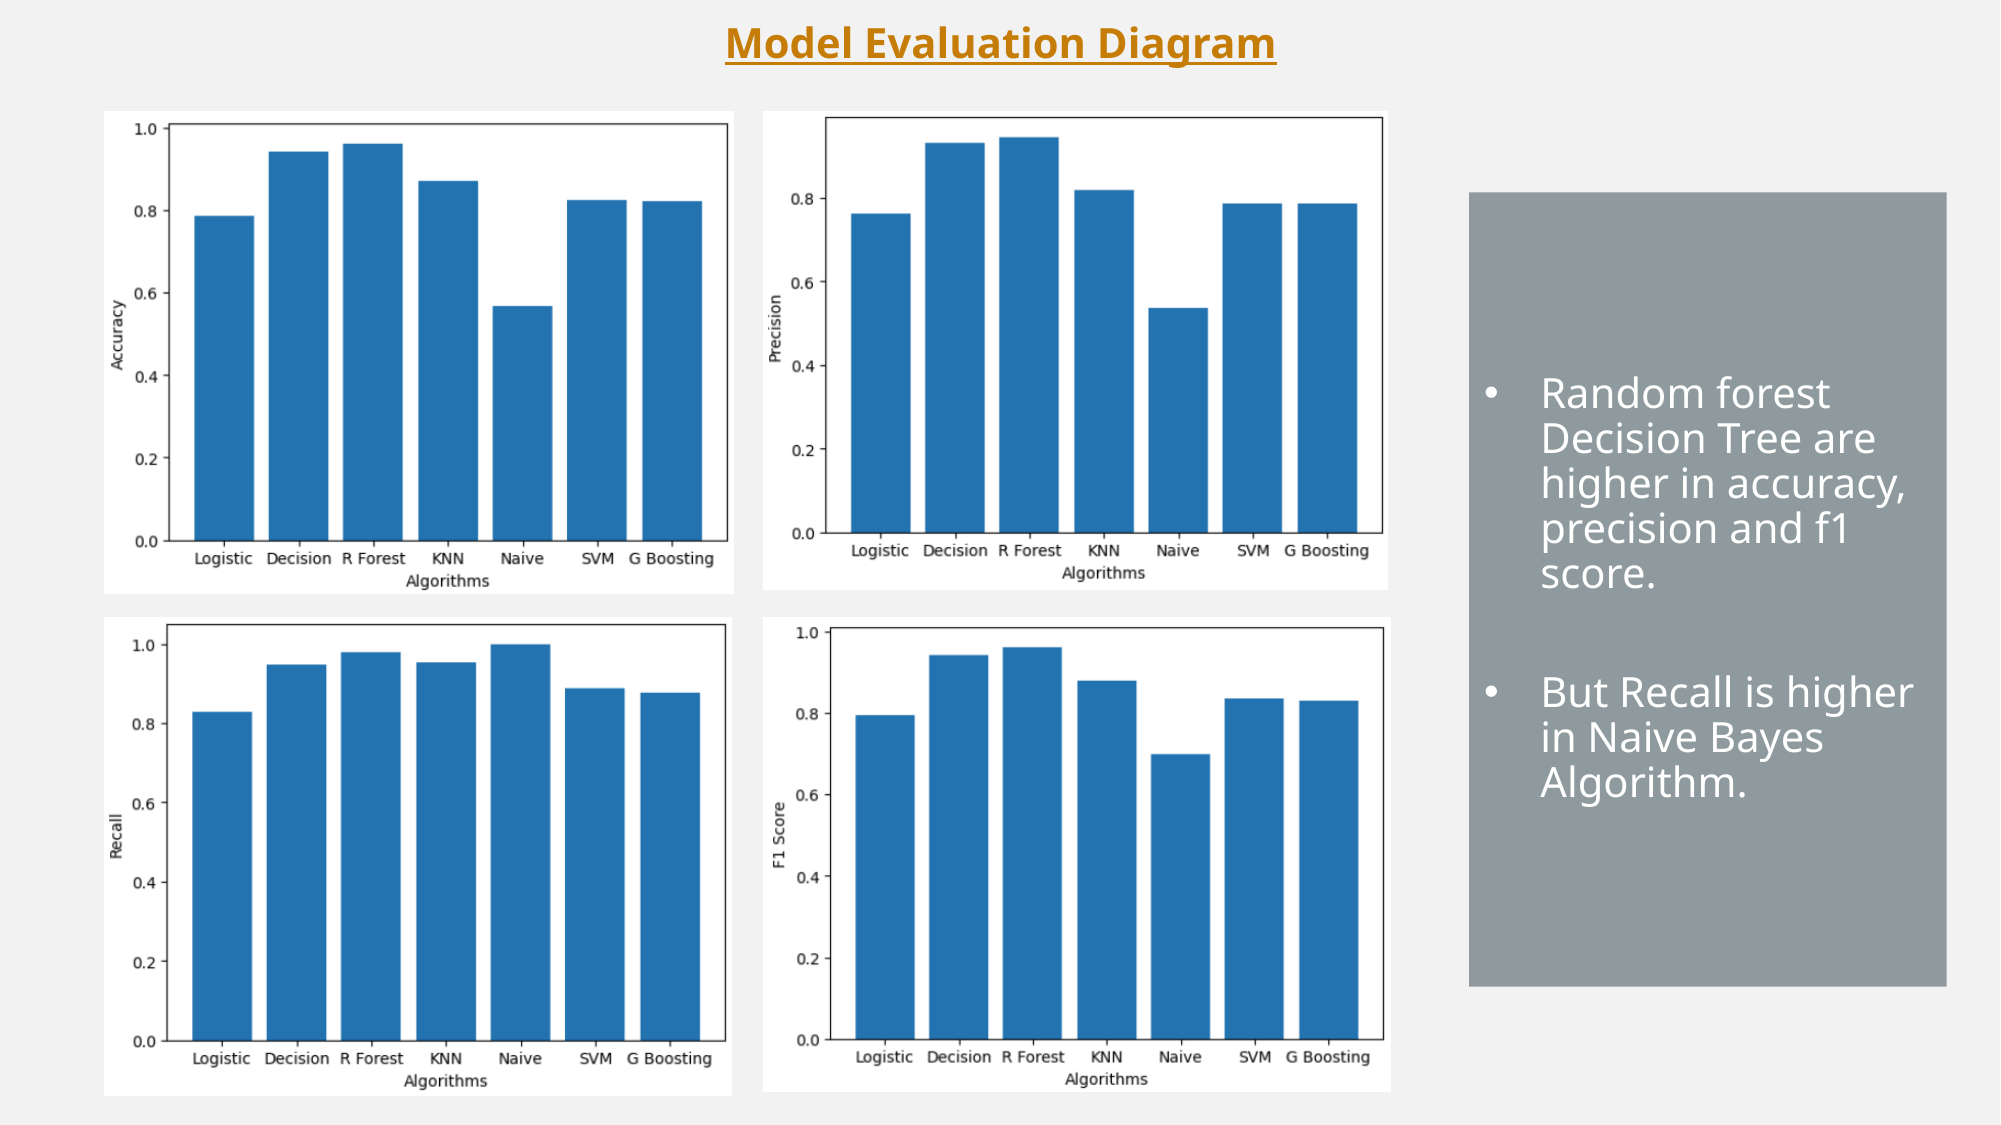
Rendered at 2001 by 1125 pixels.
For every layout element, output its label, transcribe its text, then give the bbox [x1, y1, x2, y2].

picture [763, 111, 1388, 590]
picture [763, 617, 1391, 1092]
picture [104, 111, 734, 594]
text_box Model Evaluation Diagram [709, 9, 1292, 74]
picture [104, 617, 732, 1096]
text_box Random forest Decision Tree are higher in accuracy, precision and f1 score. But Recall is higher in Naive Bayes Algorithm. [1469, 192, 1947, 987]
